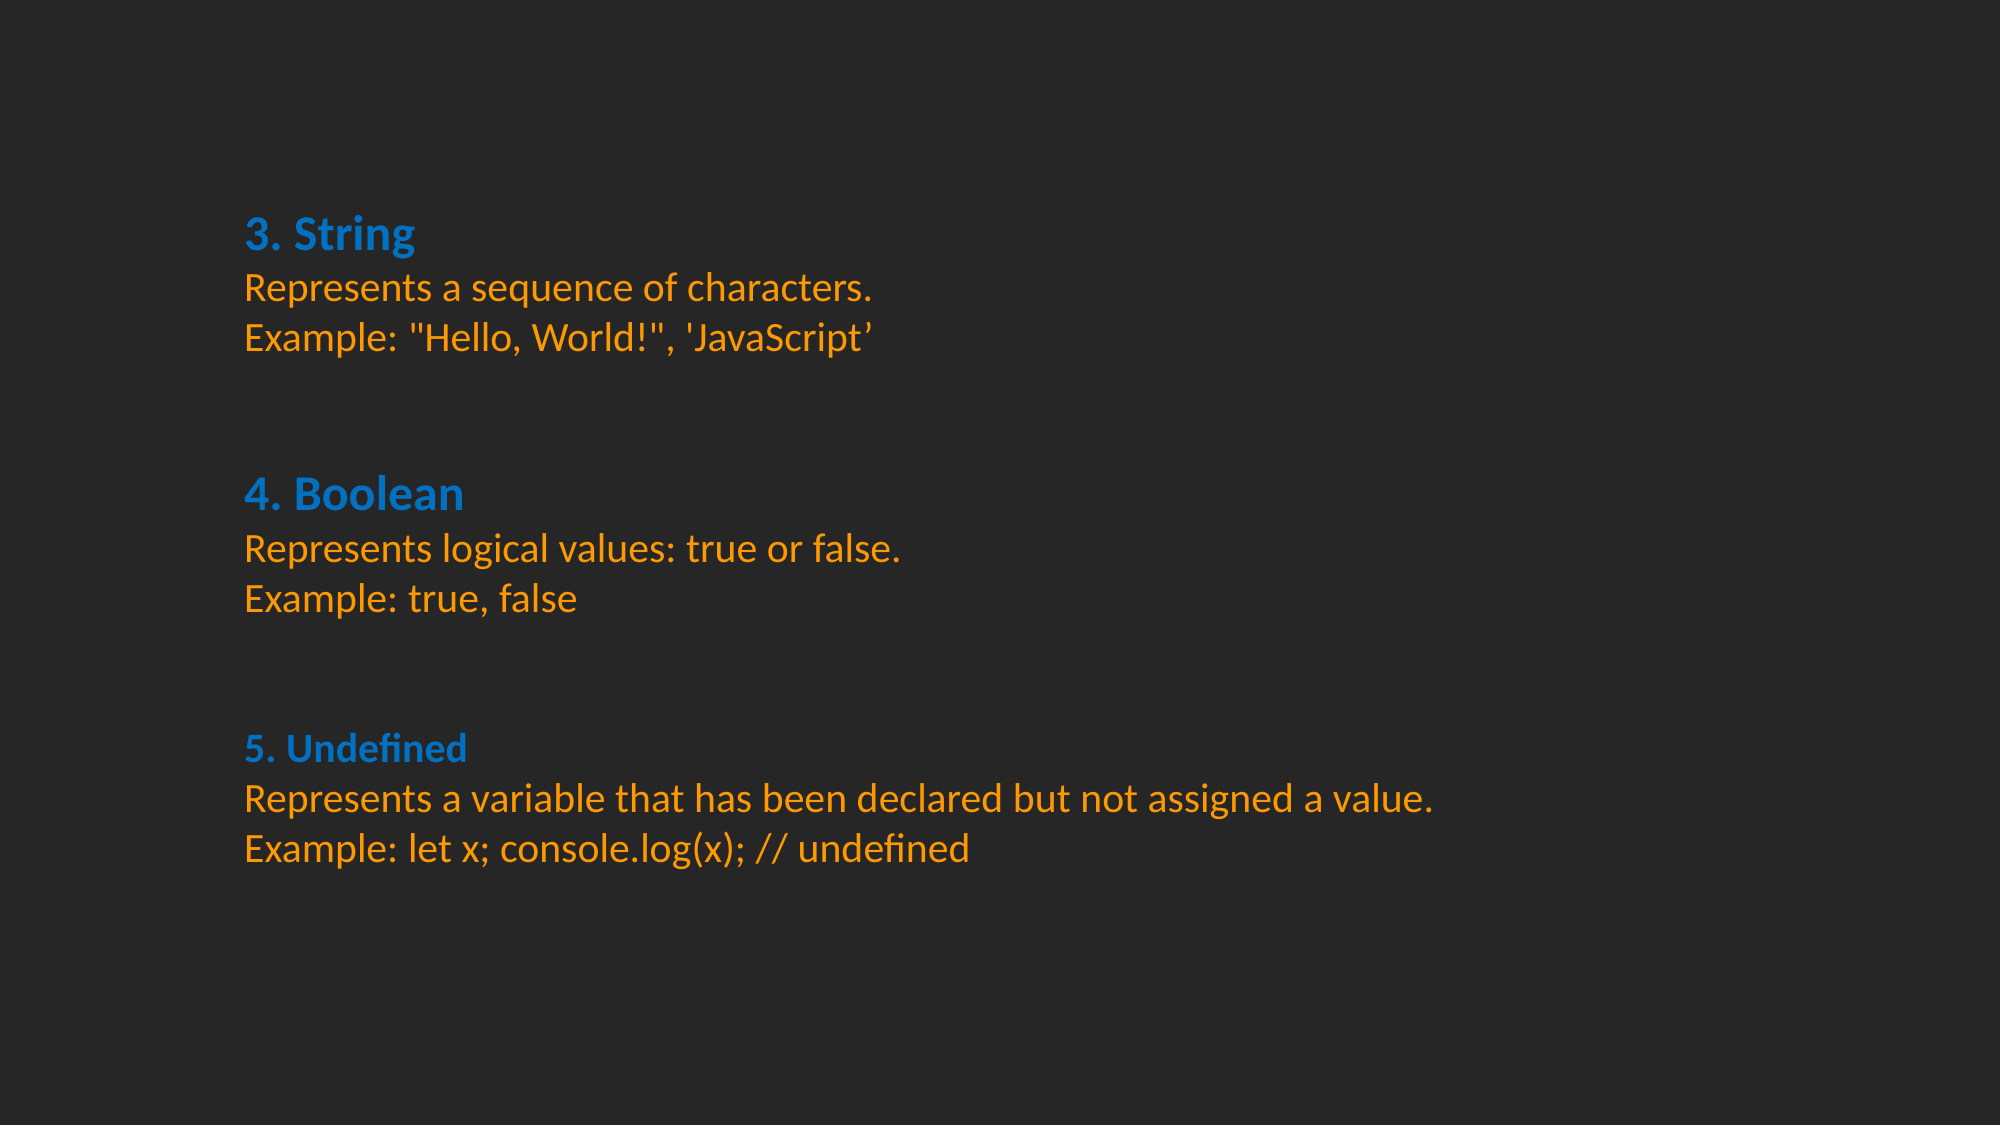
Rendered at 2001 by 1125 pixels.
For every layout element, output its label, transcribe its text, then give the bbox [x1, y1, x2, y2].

text_box 3. String Represents a sequence of characters. Example: "Hello, World!", 'JavaScript’ 4. Boolean Represents logical values: true or false. Example: true, false 5. Undefined Represents a variable that has been declared but not assigned a value. Example: let x; console.log(x); // undefined [229, 142, 1844, 878]
